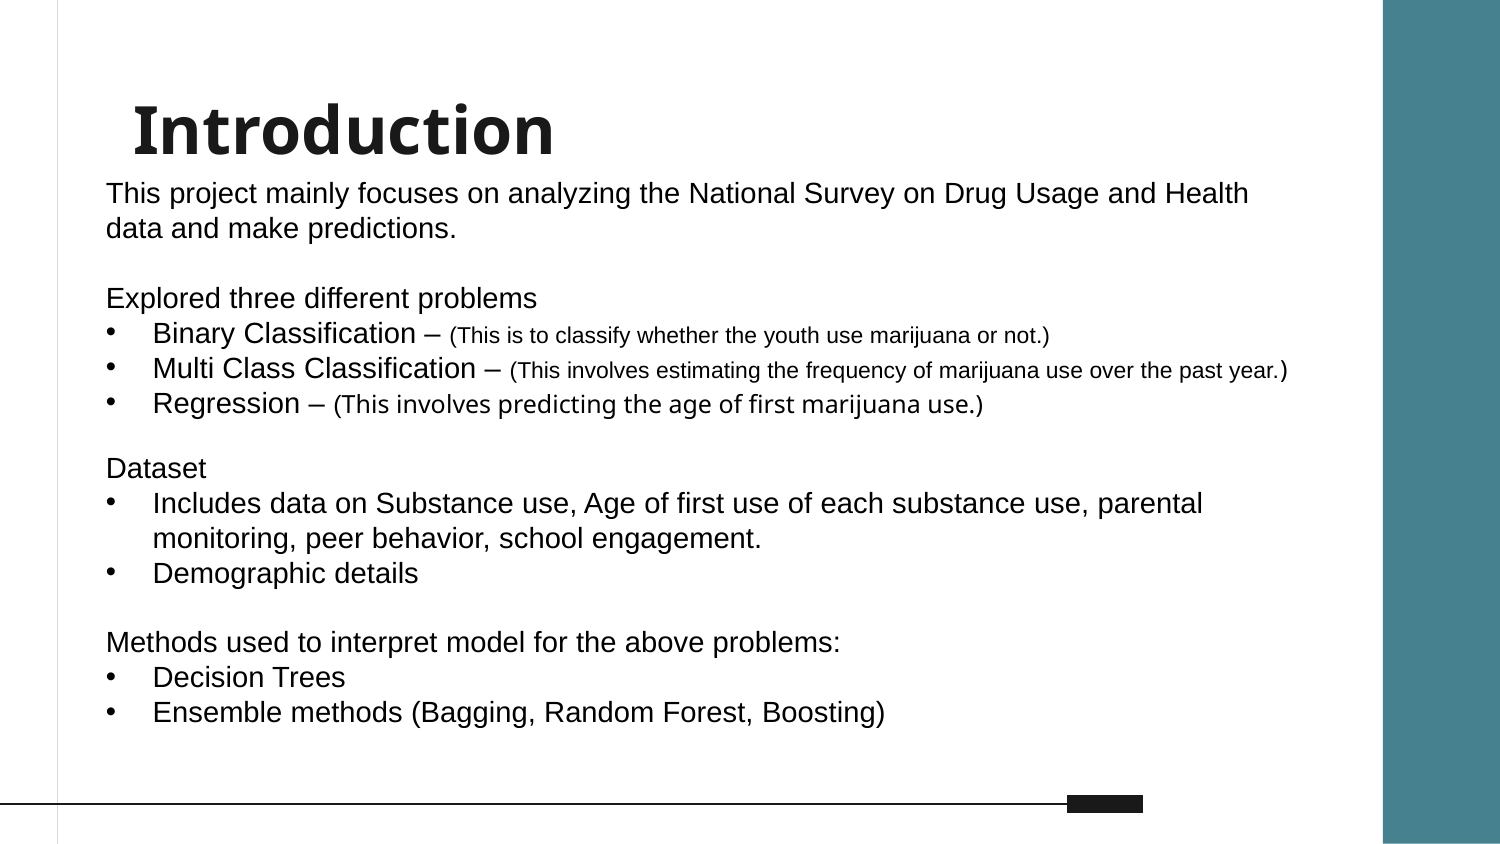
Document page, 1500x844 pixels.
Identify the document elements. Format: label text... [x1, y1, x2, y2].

text_box This project mainly focuses on analyzing the National Survey on Drug Usage and Health data and make predictions. Explored three different problems Binary Classification – (This is to classify whether the youth use marijuana or not.) Multi Class Classification – (This involves estimating the frequency of marijuana use over the past year.) Regression – (This involves predicting the age of first marijuana use.) Dataset Includes data on Substance use, Age of first use of each substance use, parental monitoring, peer behavior, school engagement. Demographic details Methods used to interpret model for the above problems: Decision Trees Ensemble methods (Bagging, Random Forest, Boosting) [91, 166, 1308, 806]
title Introduction [118, 72, 1281, 166]
